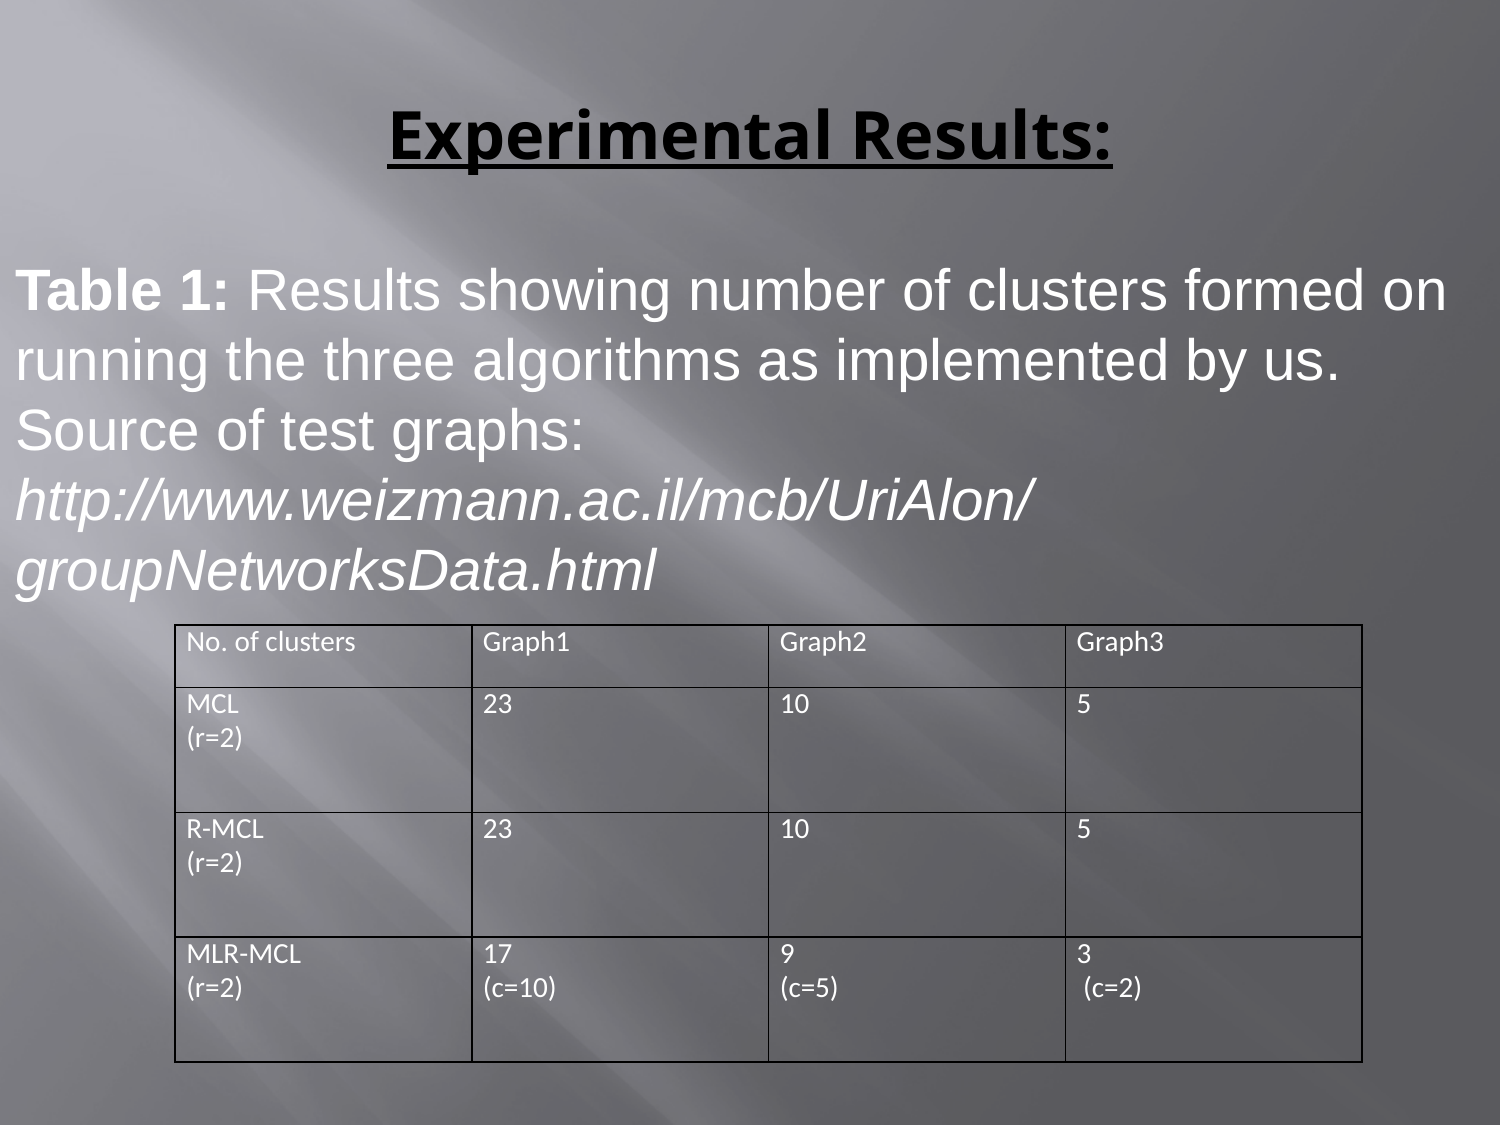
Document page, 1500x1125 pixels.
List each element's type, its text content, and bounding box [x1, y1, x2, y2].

table_cell R-MCL (r=2) [176, 813, 471, 936]
table_cell 5 [1066, 813, 1361, 936]
table_header Graph3 [1066, 626, 1361, 687]
table_cell 3 (c=2) [1066, 938, 1361, 1061]
table_cell 10 [769, 813, 1065, 936]
table_cell 23 [473, 688, 768, 812]
table_header Graph2 [769, 626, 1065, 687]
table_cell 23 [473, 813, 768, 936]
table_header No. of clusters [176, 626, 471, 687]
text_box Experimental Results: Table 1: Results showing number of clusters formed on running the three algorithms as implemented by us. Source of test graphs: http://www.weizmann.ac.il/mcb/UriAlon/groupNetworksData.html [0, 4, 1500, 990]
table_header Graph1 [473, 626, 768, 687]
table_cell 17 (c=10) [473, 938, 768, 1061]
table_cell MLR-MCL (r=2) [176, 938, 471, 1061]
table_cell 10 [769, 688, 1065, 812]
table_cell 9 (c=5) [769, 938, 1065, 1061]
table_cell 5 [1066, 688, 1361, 812]
table_cell MCL (r=2) [176, 688, 471, 812]
